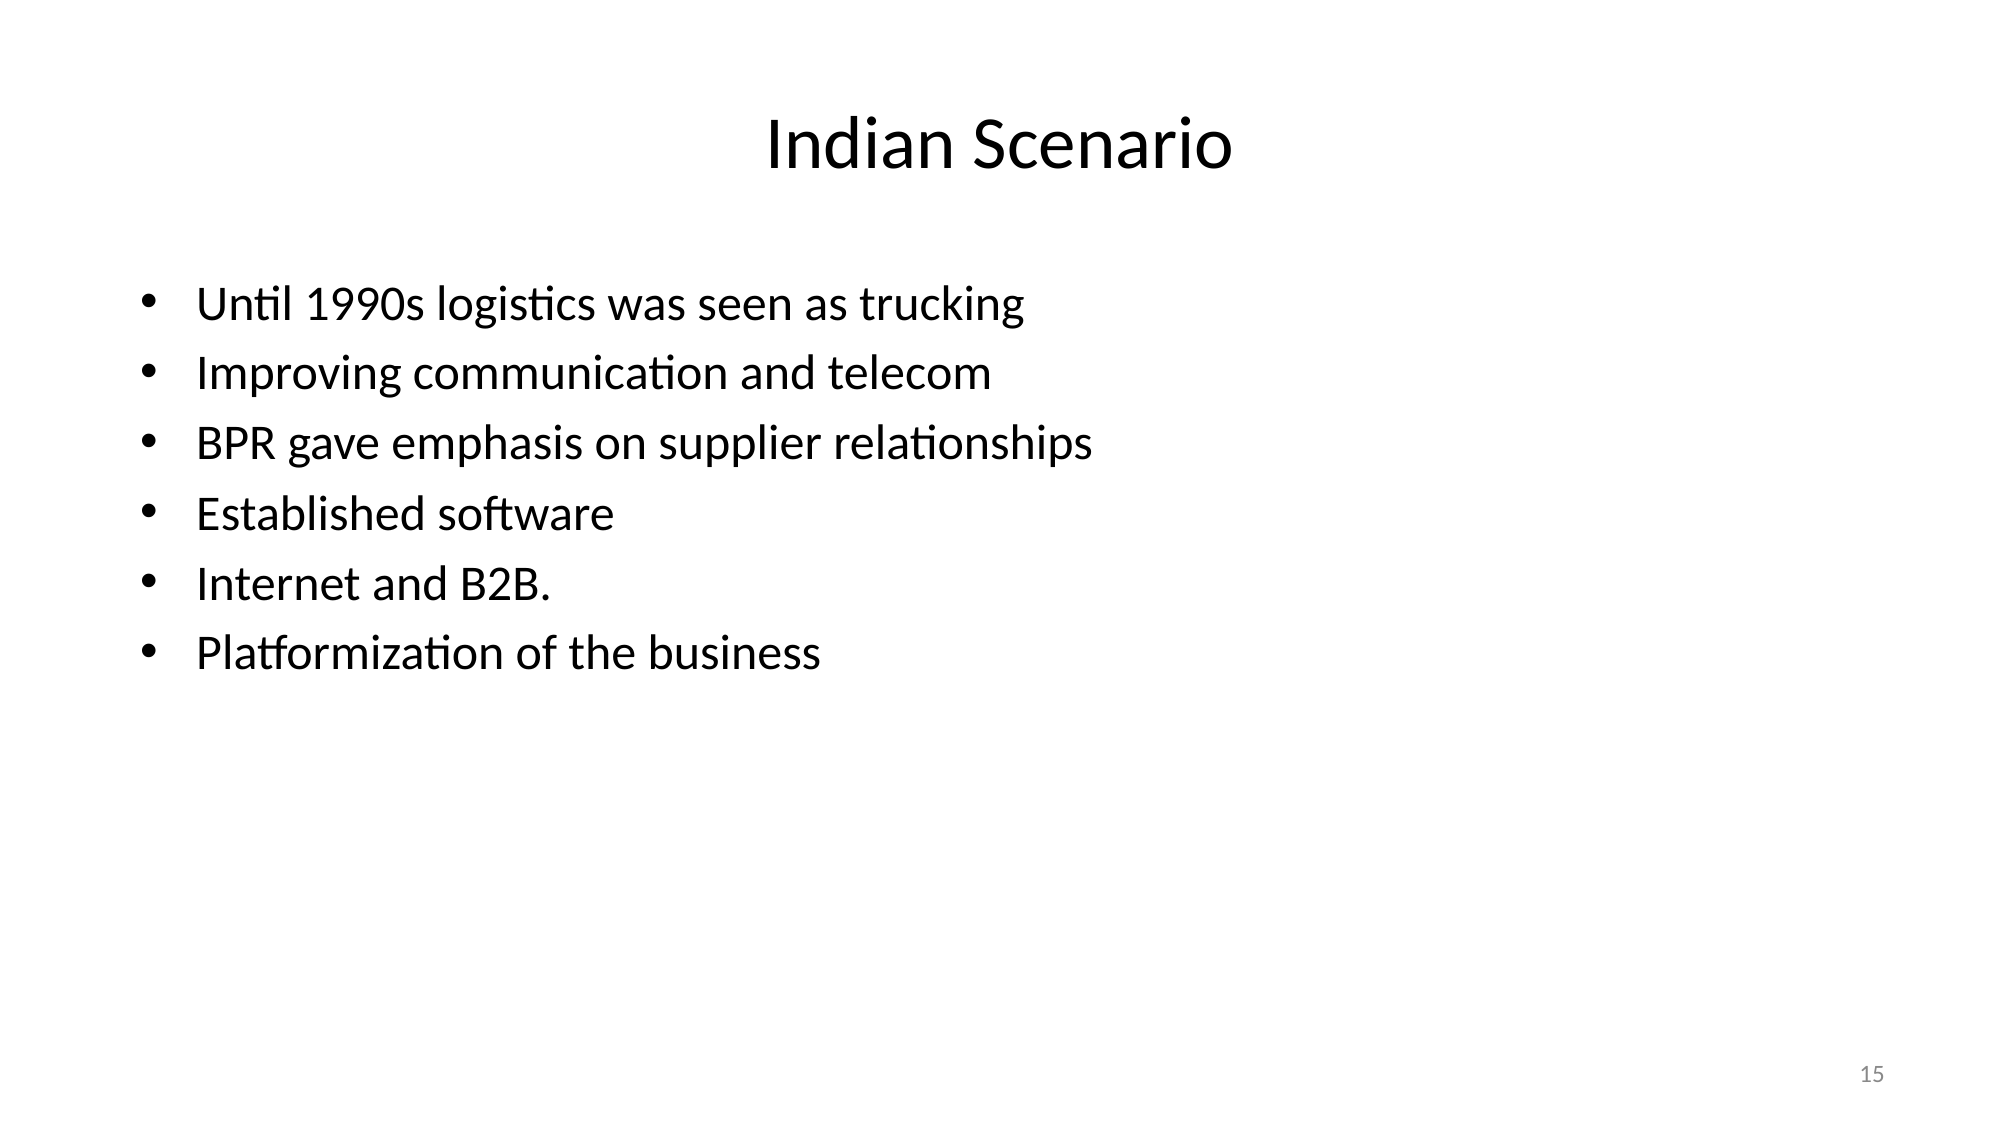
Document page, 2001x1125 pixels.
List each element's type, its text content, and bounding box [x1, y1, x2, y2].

slide_number 15 [1433, 1042, 1900, 1103]
title Indian Scenario [99, 45, 1900, 233]
list Until 1990s logistics was seen as trucking Improving communication and telecom BPR gave emphasis on supplier relationships Established software Internet and B2B. Platformization of the business [125, 262, 1900, 938]
